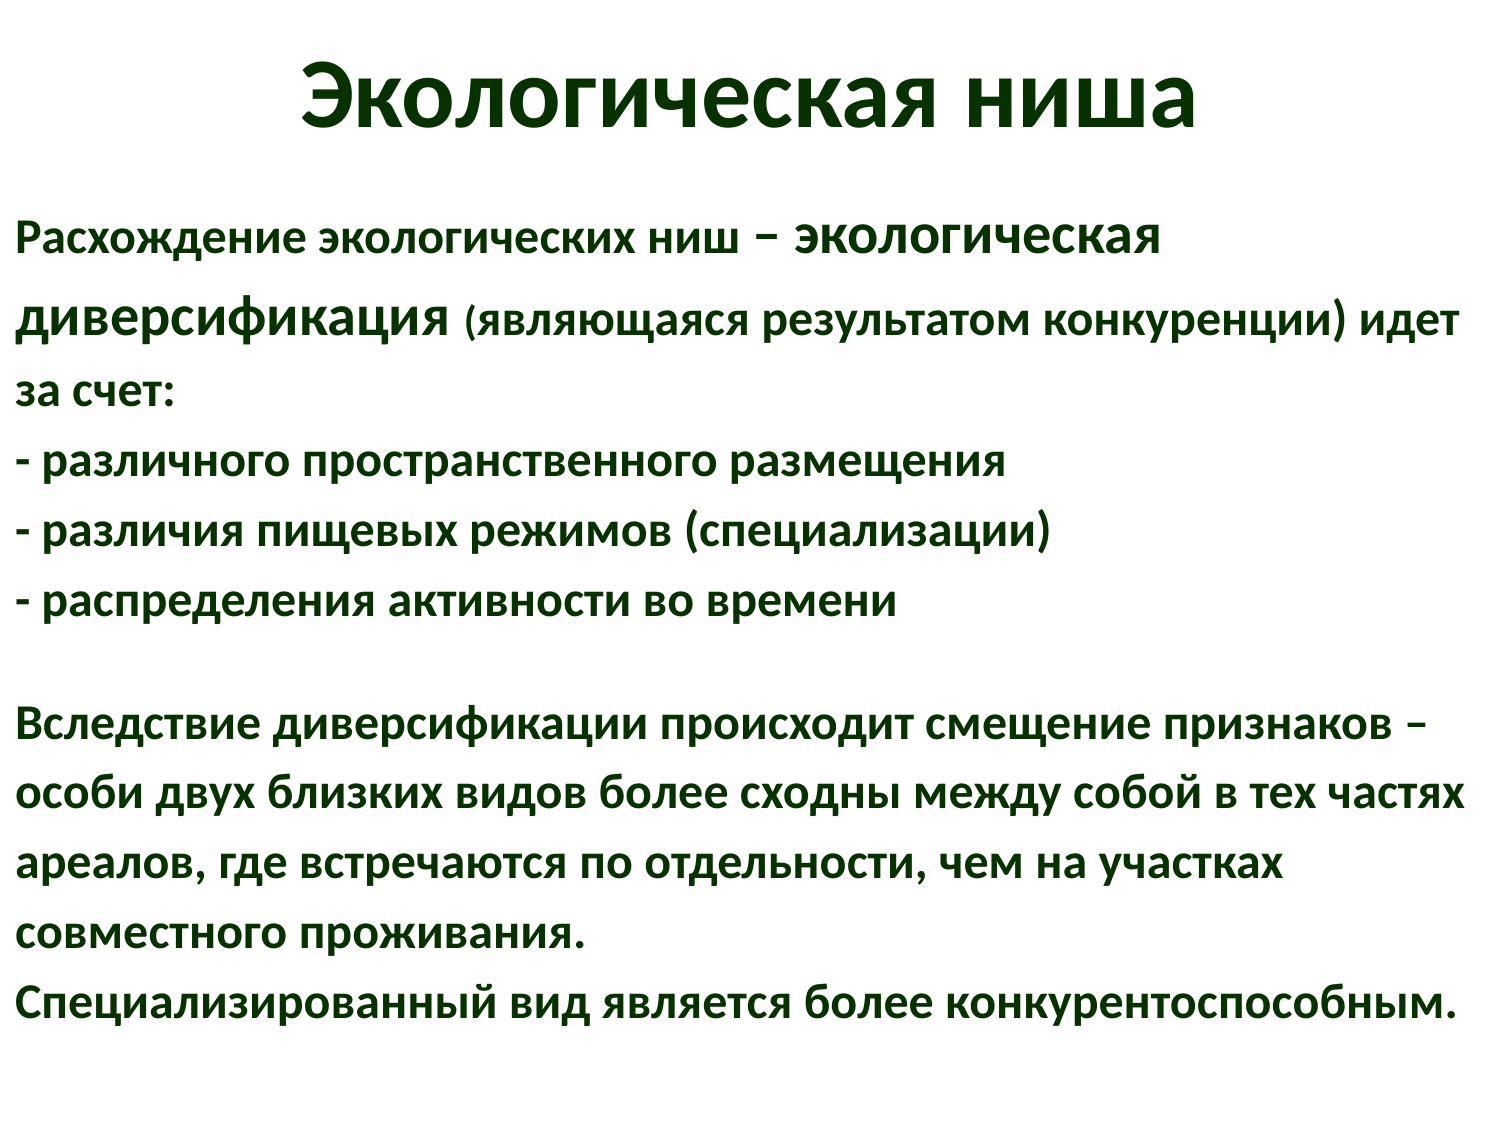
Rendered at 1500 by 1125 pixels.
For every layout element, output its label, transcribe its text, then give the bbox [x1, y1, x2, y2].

subtitle Расхождение экологических ниш – экологическая диверсификация (являющаяся результатом конкуренции) идет за счет: - различного пространственного размещения - различия пищевых режимов (специализации) - распределения активности во времени Вследствие диверсификации происходит смещение признаков – особи двух близких видов более сходны между собой в тех частях ареалов, где встречаются по отдельности, чем на участках совместного проживания. Специализированный вид является более конкурентоспособным. [0, 187, 1500, 1090]
title Экологическая ниша [0, 0, 1500, 176]
